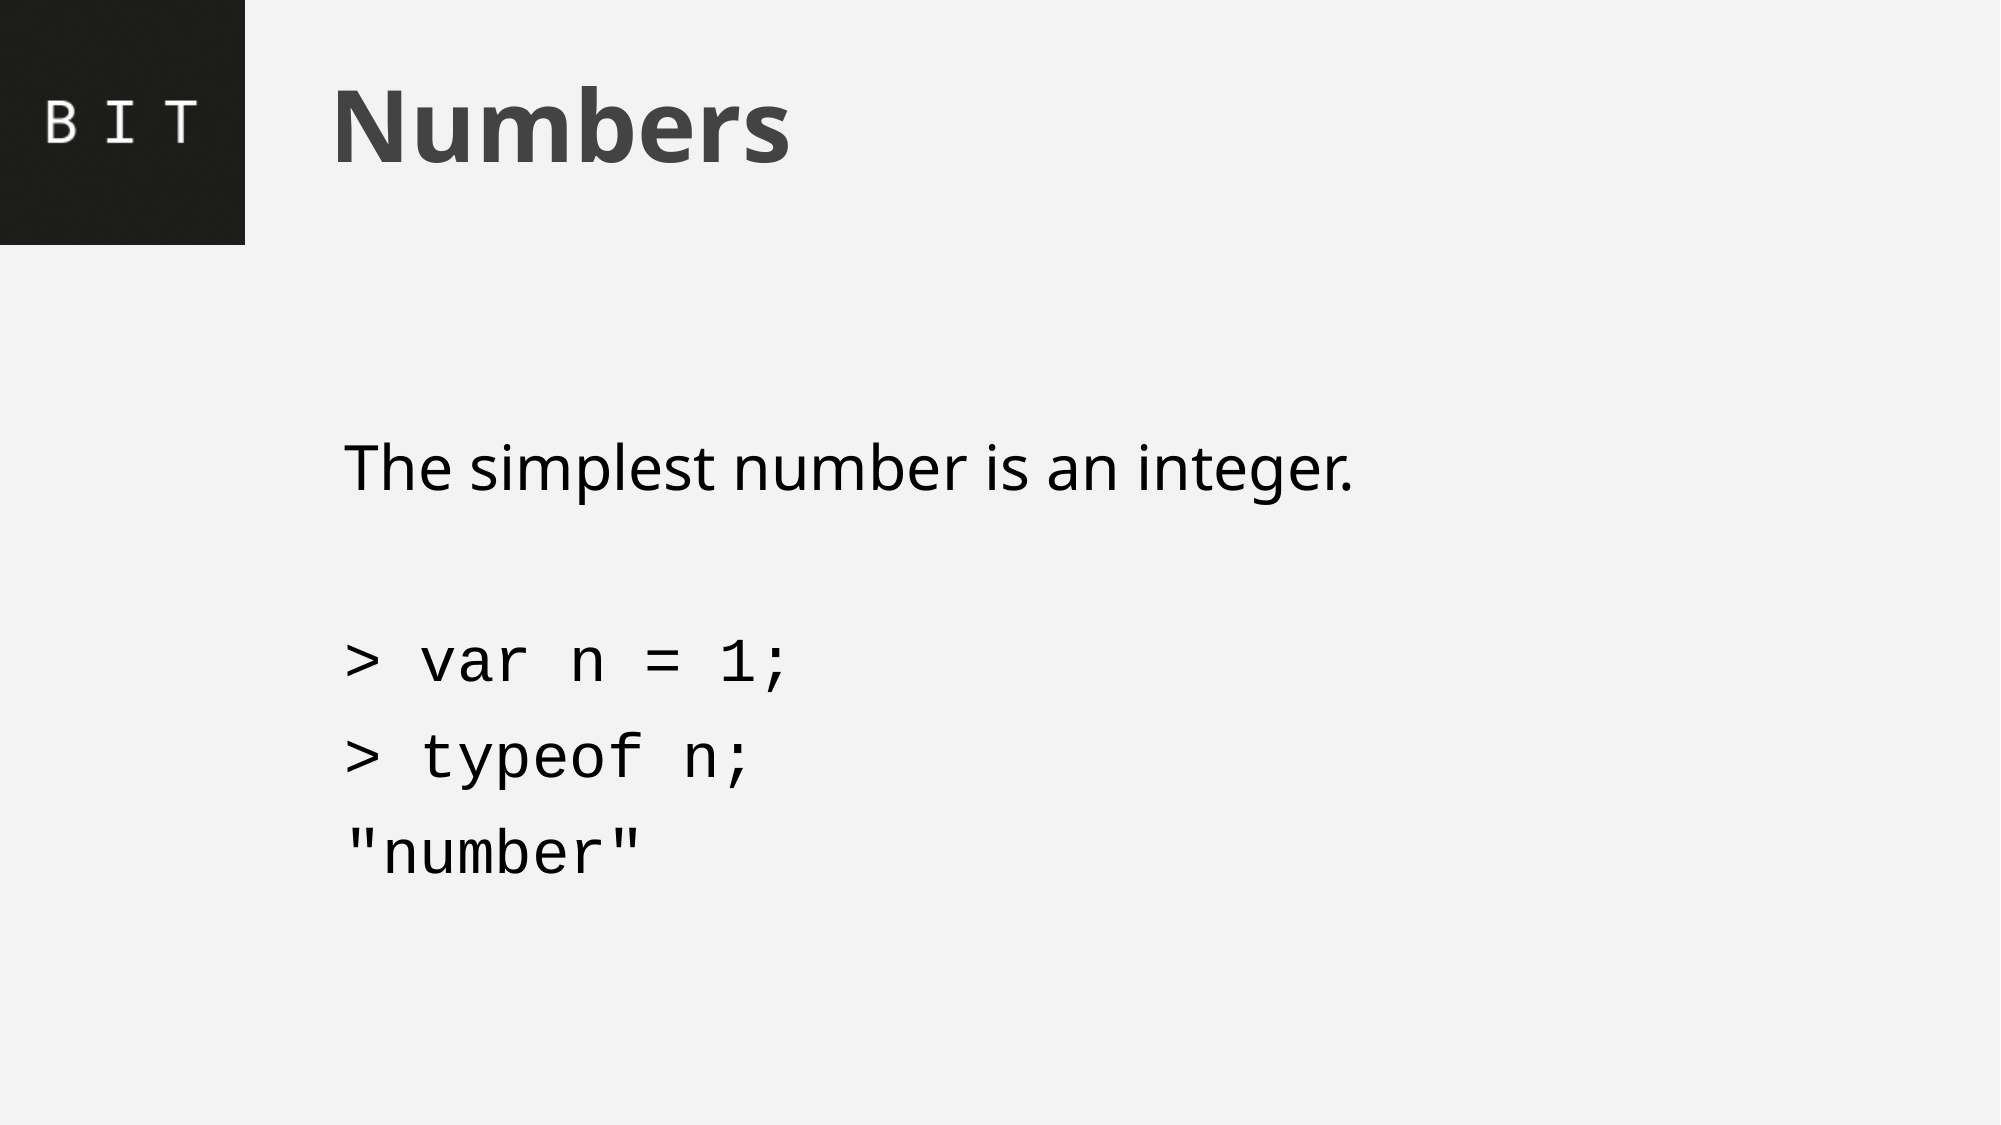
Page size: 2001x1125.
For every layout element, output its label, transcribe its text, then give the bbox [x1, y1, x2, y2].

text_box The simplest number is an integer. > var n = 1; > typeof n; "number" [329, 279, 1799, 1035]
picture [0, 0, 245, 245]
text_box Numbers [314, 0, 1809, 245]
